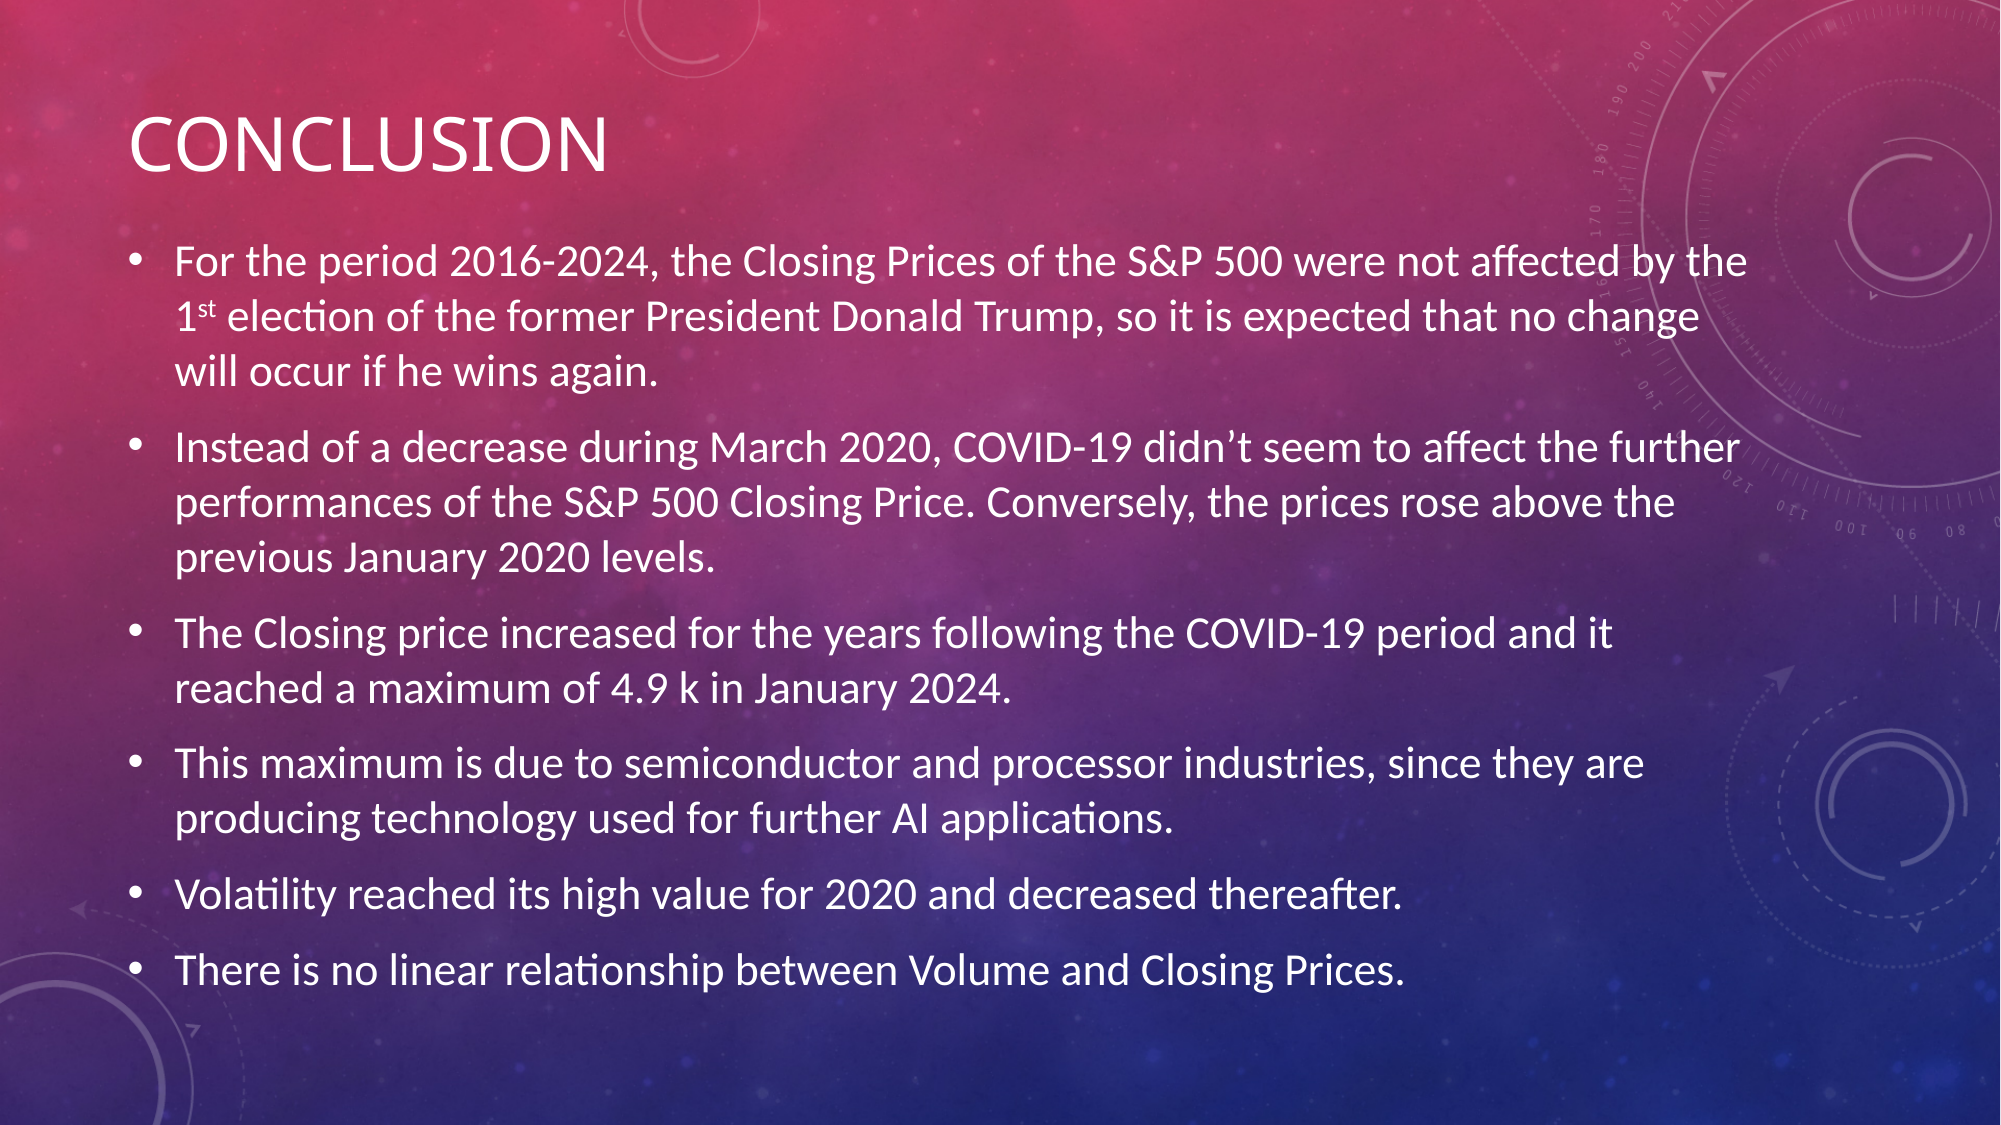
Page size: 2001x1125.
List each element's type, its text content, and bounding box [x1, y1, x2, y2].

title conclusion [112, 22, 1775, 262]
picture [0, 0, 2001, 1125]
list For the period 2016-2024, the Closing Prices of the S&P 500 were not affected by the 1st election of the former President Donald Trump, so it is expected that no change will occur if he wins again. Instead of a decrease during March 2020, COVID-19 didn’t seem to affect the further performances of the S&P 500 Closing Price. Conversely, the prices rose above the previous January 2020 levels. The Closing price increased for the years following the COVID-19 period and it reached a maximum of 4.9 k in January 2024. This maximum is due to semiconductor and processor industries, since they are producing technology used for further AI applications. Volatility reached its high value for 2020 and decreased thereafter. There is no linear relationship between Volume and Closing Prices. [112, 351, 1775, 950]
